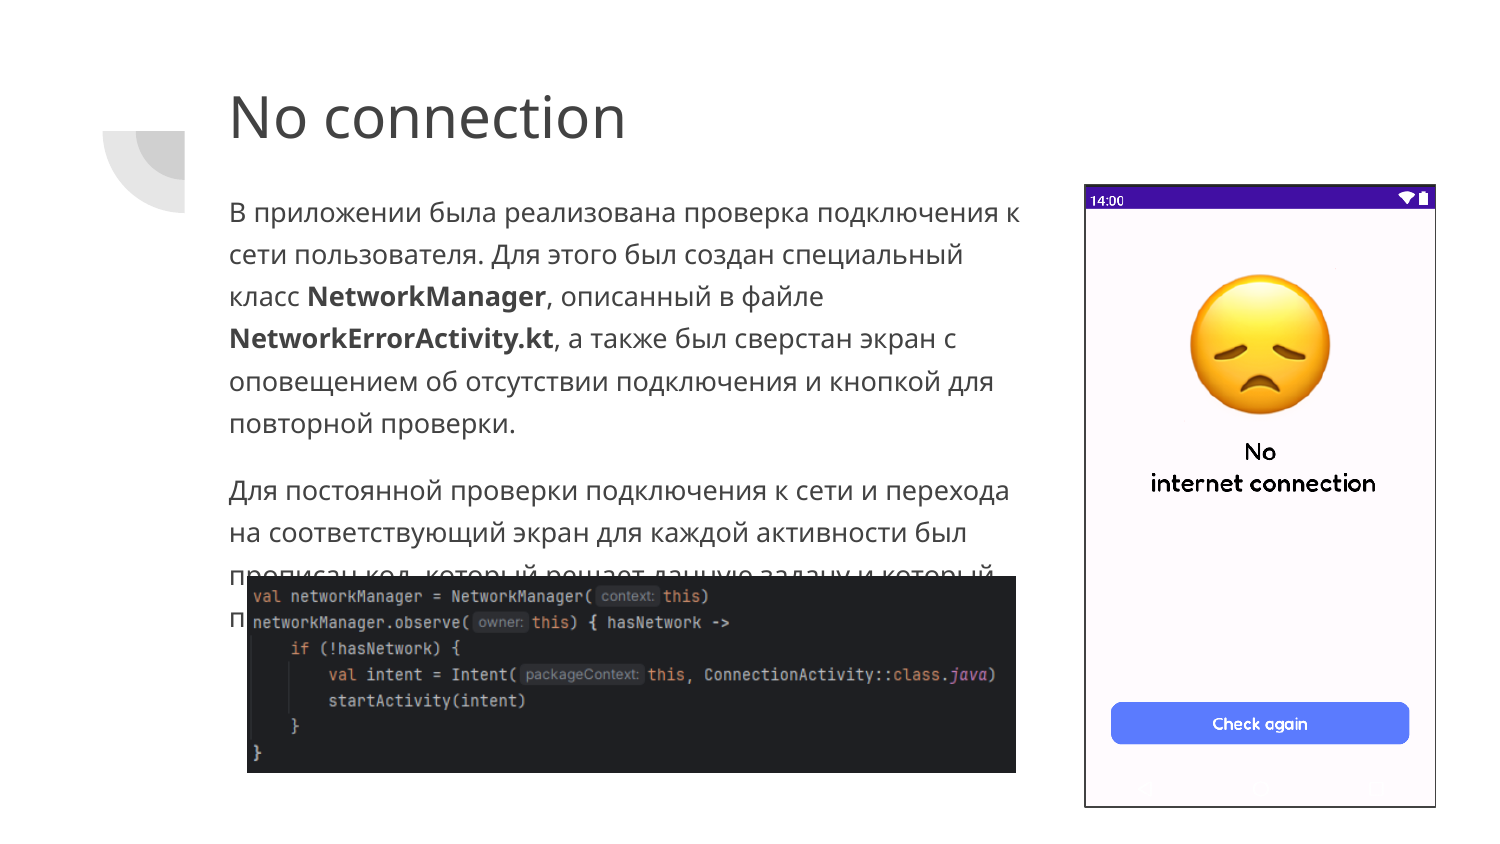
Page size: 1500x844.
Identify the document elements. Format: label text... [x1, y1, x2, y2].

list В приложении была реализована проверка подключения к сети пользователя. Для этого был создан специальный класс NetworkManager, описанный в файле NetworkErrorActivity.kt, а также был сверстан экран с оповещением об отсутствии подключения и кнопкой для повторной проверки. Для постоянной проверки подключения к сети и перехода на соответствующий экран для каждой активности был прописан код, который решает данную задачу и который представлен ниже на рисунке. [213, 172, 1050, 792]
picture [247, 576, 1017, 773]
picture [1085, 185, 1436, 807]
title No connection [213, 60, 1368, 173]
